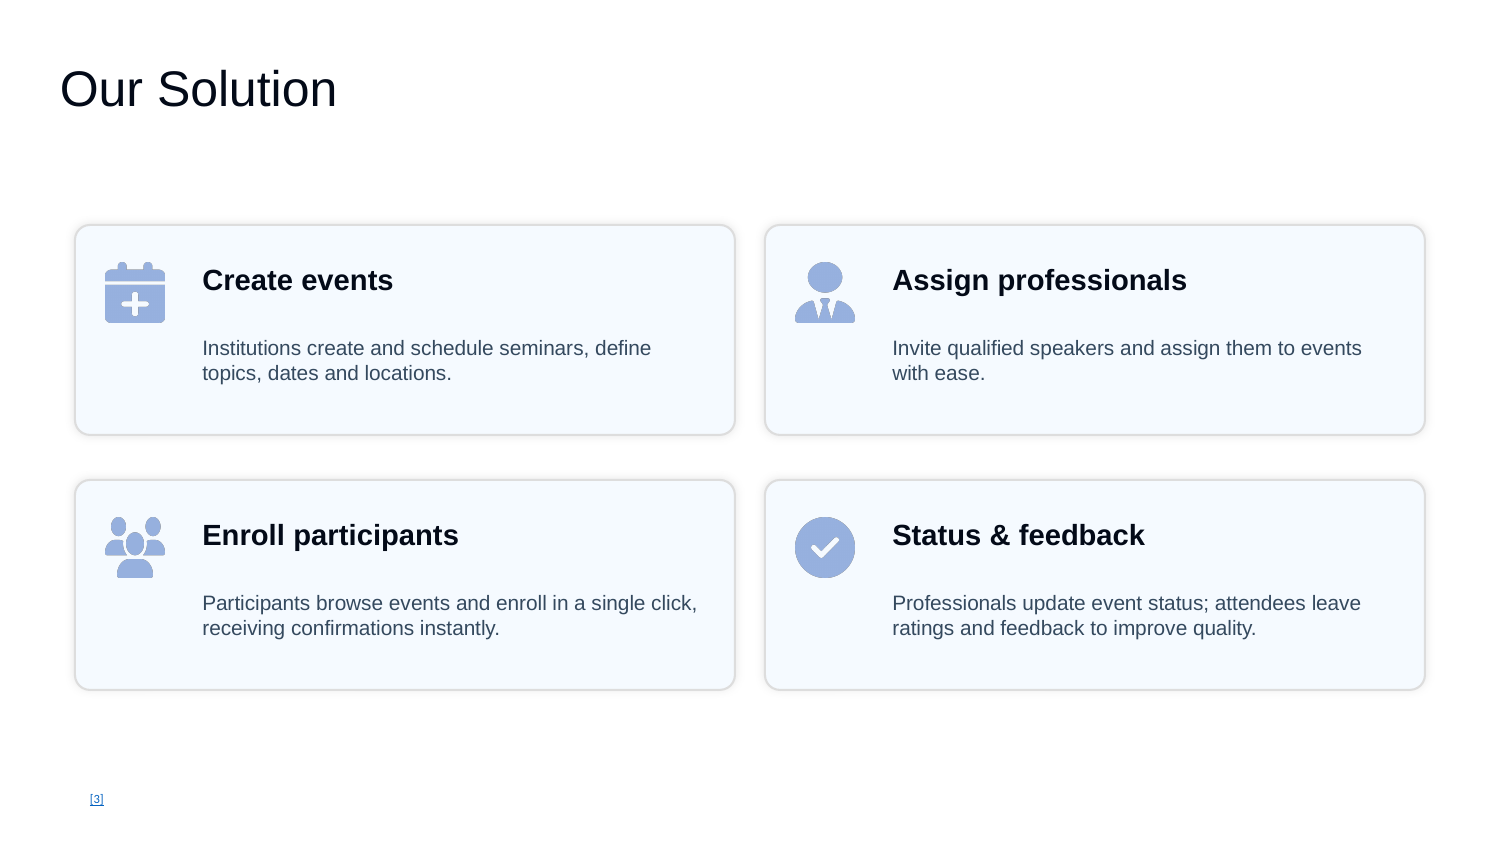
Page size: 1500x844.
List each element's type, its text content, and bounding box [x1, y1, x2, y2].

text_box Status & feedback [877, 506, 1418, 560]
text_box Our Solution [44, 45, 1455, 128]
text_box [3] [74, 776, 225, 822]
text_box [74, 479, 735, 690]
text_box Professionals update event status; attendees leave ratings and feedback to improve quality. [877, 562, 1418, 668]
text_box Create events [187, 251, 728, 305]
text_box [764, 224, 1425, 435]
text_box [74, 224, 735, 435]
text_box Assign professionals [877, 251, 1418, 305]
text_box Enroll participants [187, 506, 728, 560]
text_box Invite qualified speakers and assign them to events with ease. [877, 307, 1418, 413]
picture [794, 517, 855, 578]
text_box Institutions create and schedule seminars, define topics, dates and locations. [187, 307, 728, 413]
text_box Participants browse events and enroll in a single click, receiving confirmations instantly. [187, 562, 728, 668]
picture [104, 517, 165, 578]
picture [104, 262, 165, 323]
text_box [764, 479, 1425, 690]
picture [794, 262, 855, 323]
